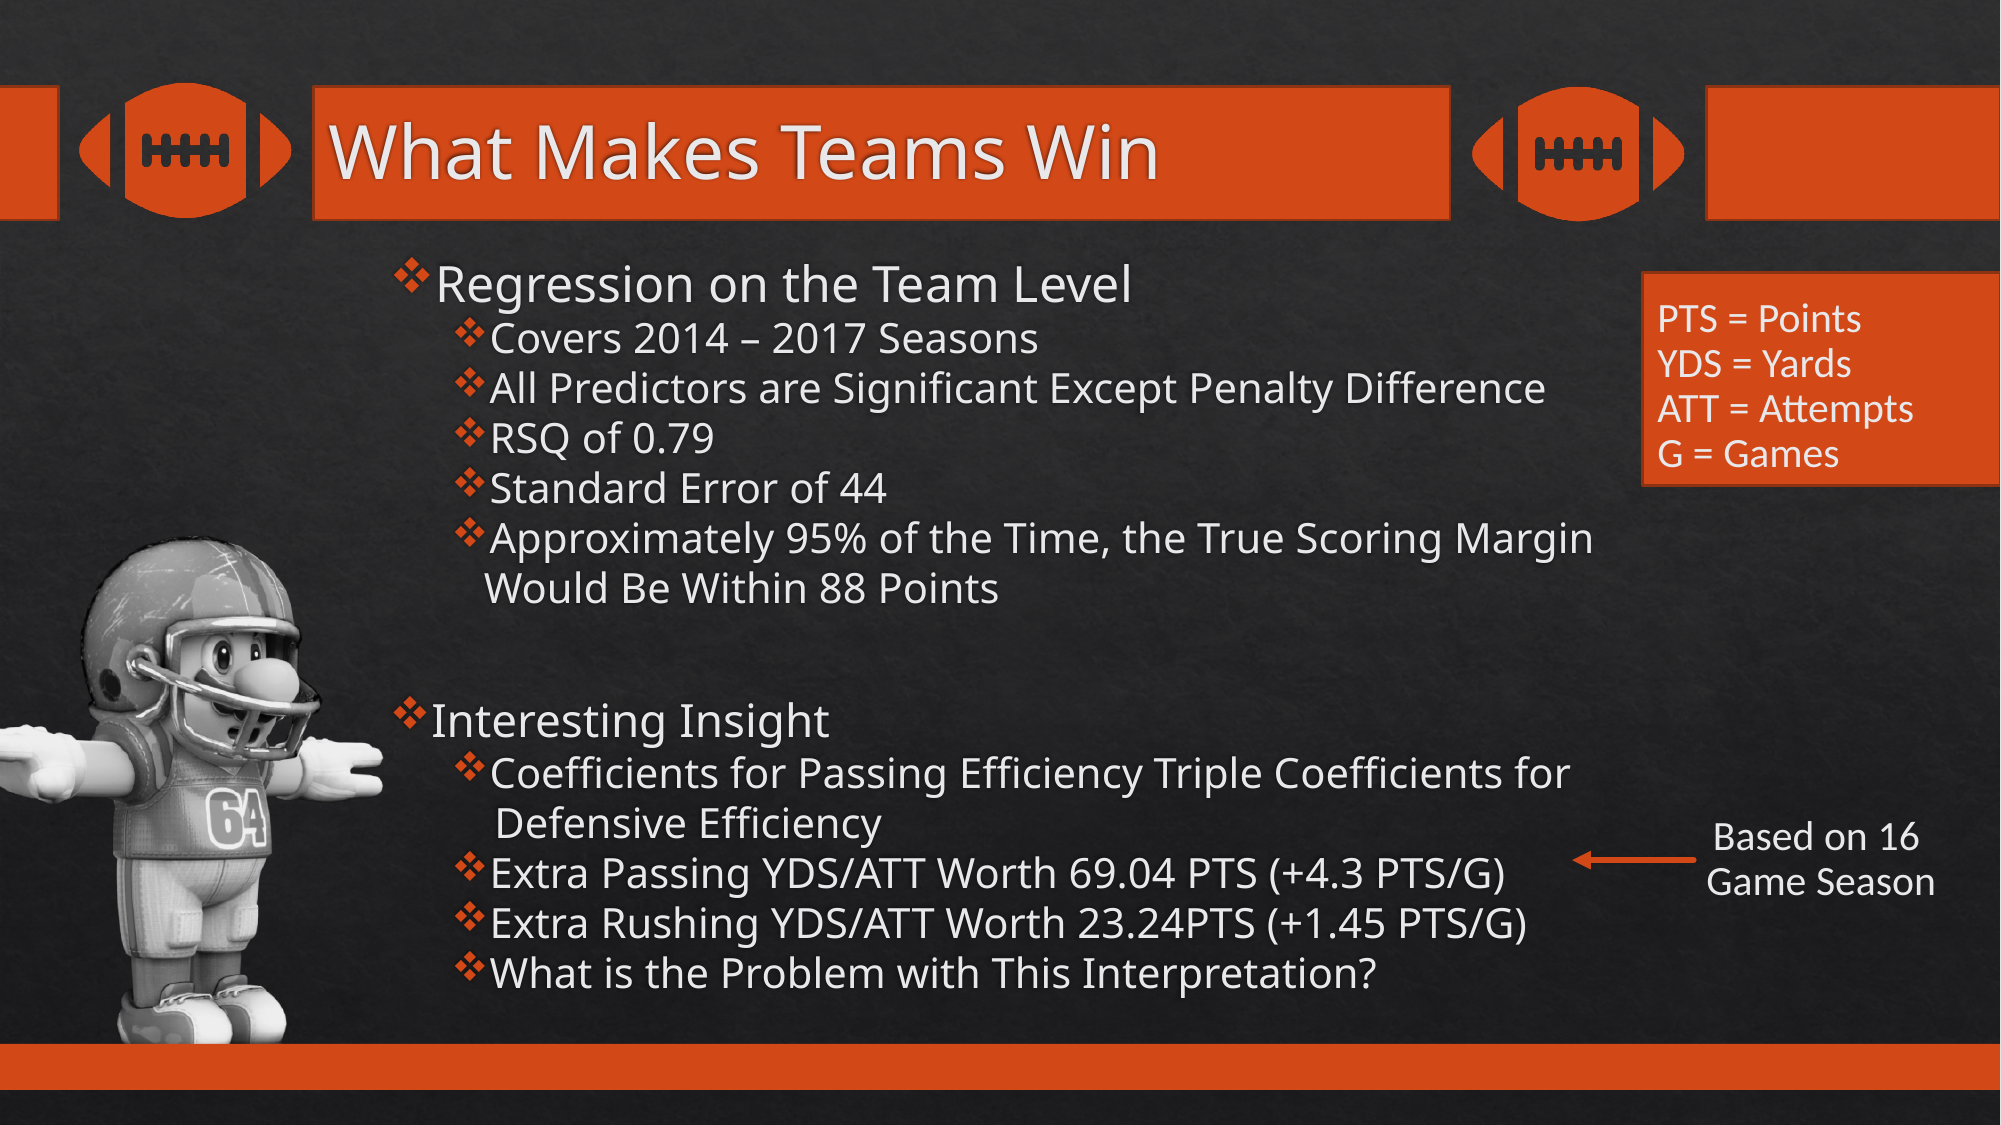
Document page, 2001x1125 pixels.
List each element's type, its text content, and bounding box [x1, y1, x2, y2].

picture [69, 34, 301, 266]
text_box Based on 16 Game Season [1620, 807, 2000, 912]
text_box [0, 1043, 2000, 1091]
picture [0, 511, 495, 1047]
text_box [1705, 85, 2000, 221]
title What Makes Teams Win [313, 70, 1450, 230]
list Regression on the Team Level Covers 2014 – 2017 Seasons All Predictors are Significant Except Penalty Difference RSQ of 0.79 Standard Error of 44 Approximately 95% of the Time, the True Scoring Margin Would Be Within 88 Points Interesting Insight Coefficients for Passing Efficiency Triple Coefficients for Defensive Efficiency Extra Passing YDS/ATT Worth 69.04 PTS (+4.3 PTS/G) Extra Rushing YDS/ATT Worth 23.24PTS (+1.45 PTS/G) What is the Problem with This Interpretation? [374, 244, 1643, 1039]
text_box [1641, 271, 2000, 487]
picture [1462, 37, 1694, 270]
text_box PTS = Points YDS = Yards ATT = Attempts G = Games [1642, 288, 2000, 484]
text_box [0, 85, 60, 221]
